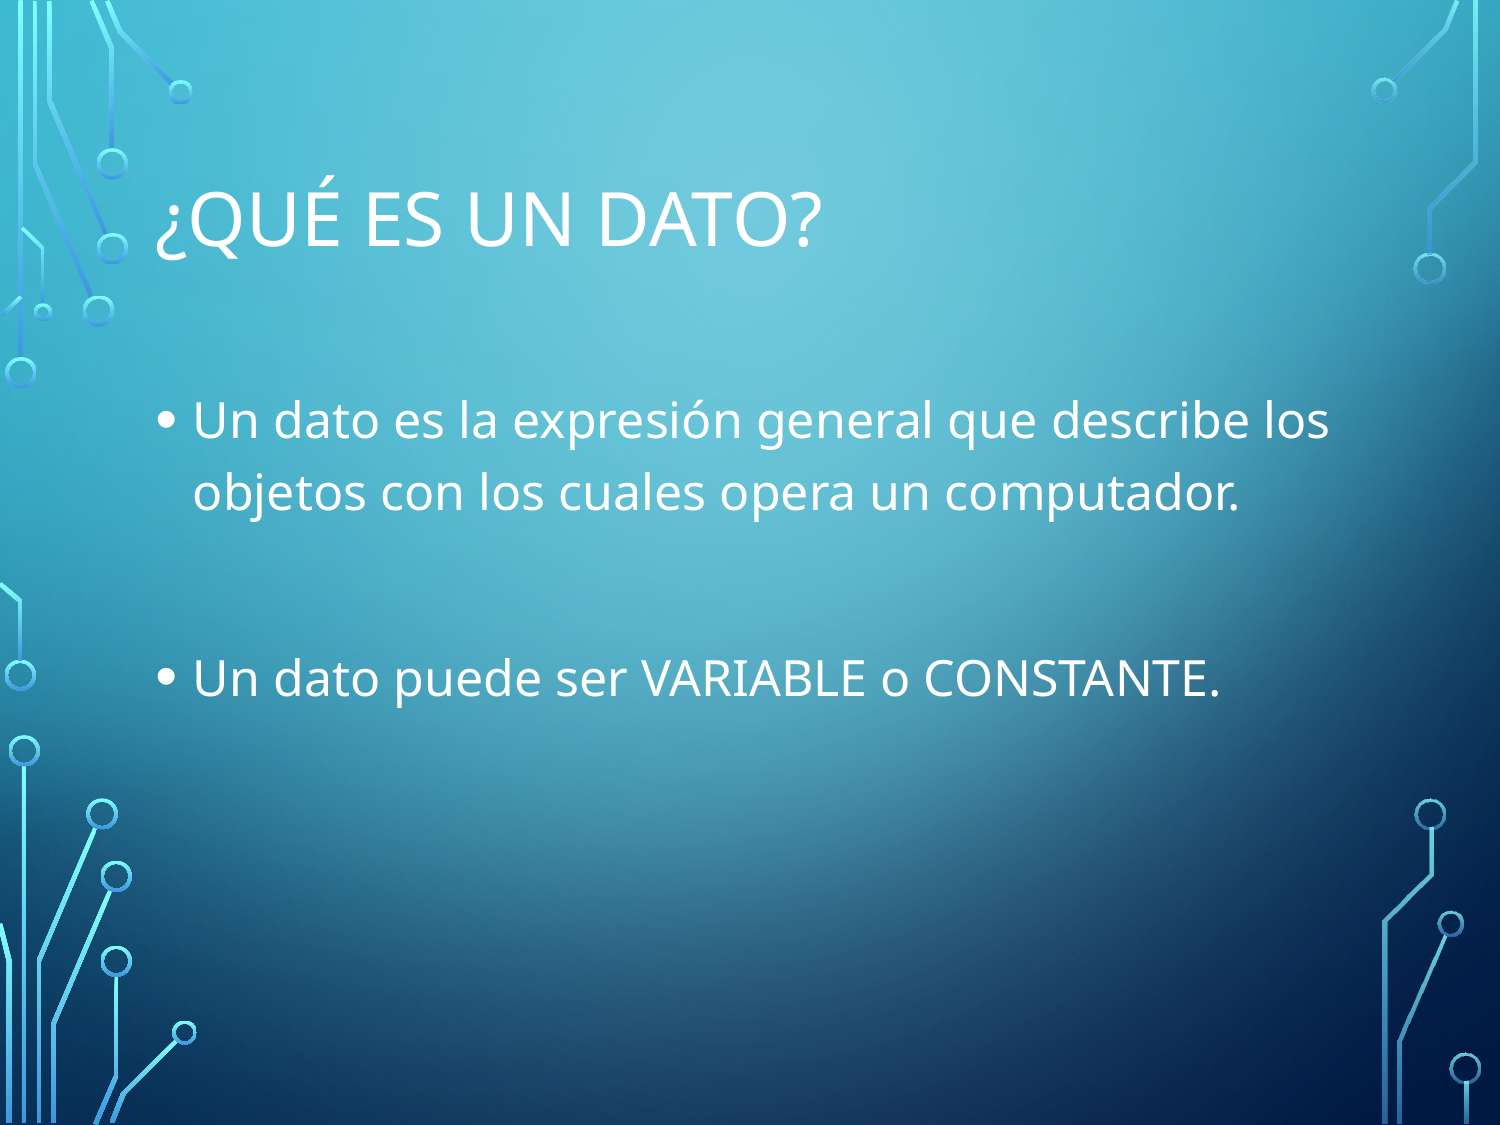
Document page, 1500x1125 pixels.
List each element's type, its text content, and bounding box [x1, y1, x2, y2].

list Un dato es la expresión general que describe los objetos con los cuales opera un computador. Un dato puede ser VARIABLE o CONSTANTE. [140, 369, 1360, 950]
title ¿Qué es un dato? [140, 101, 1360, 344]
